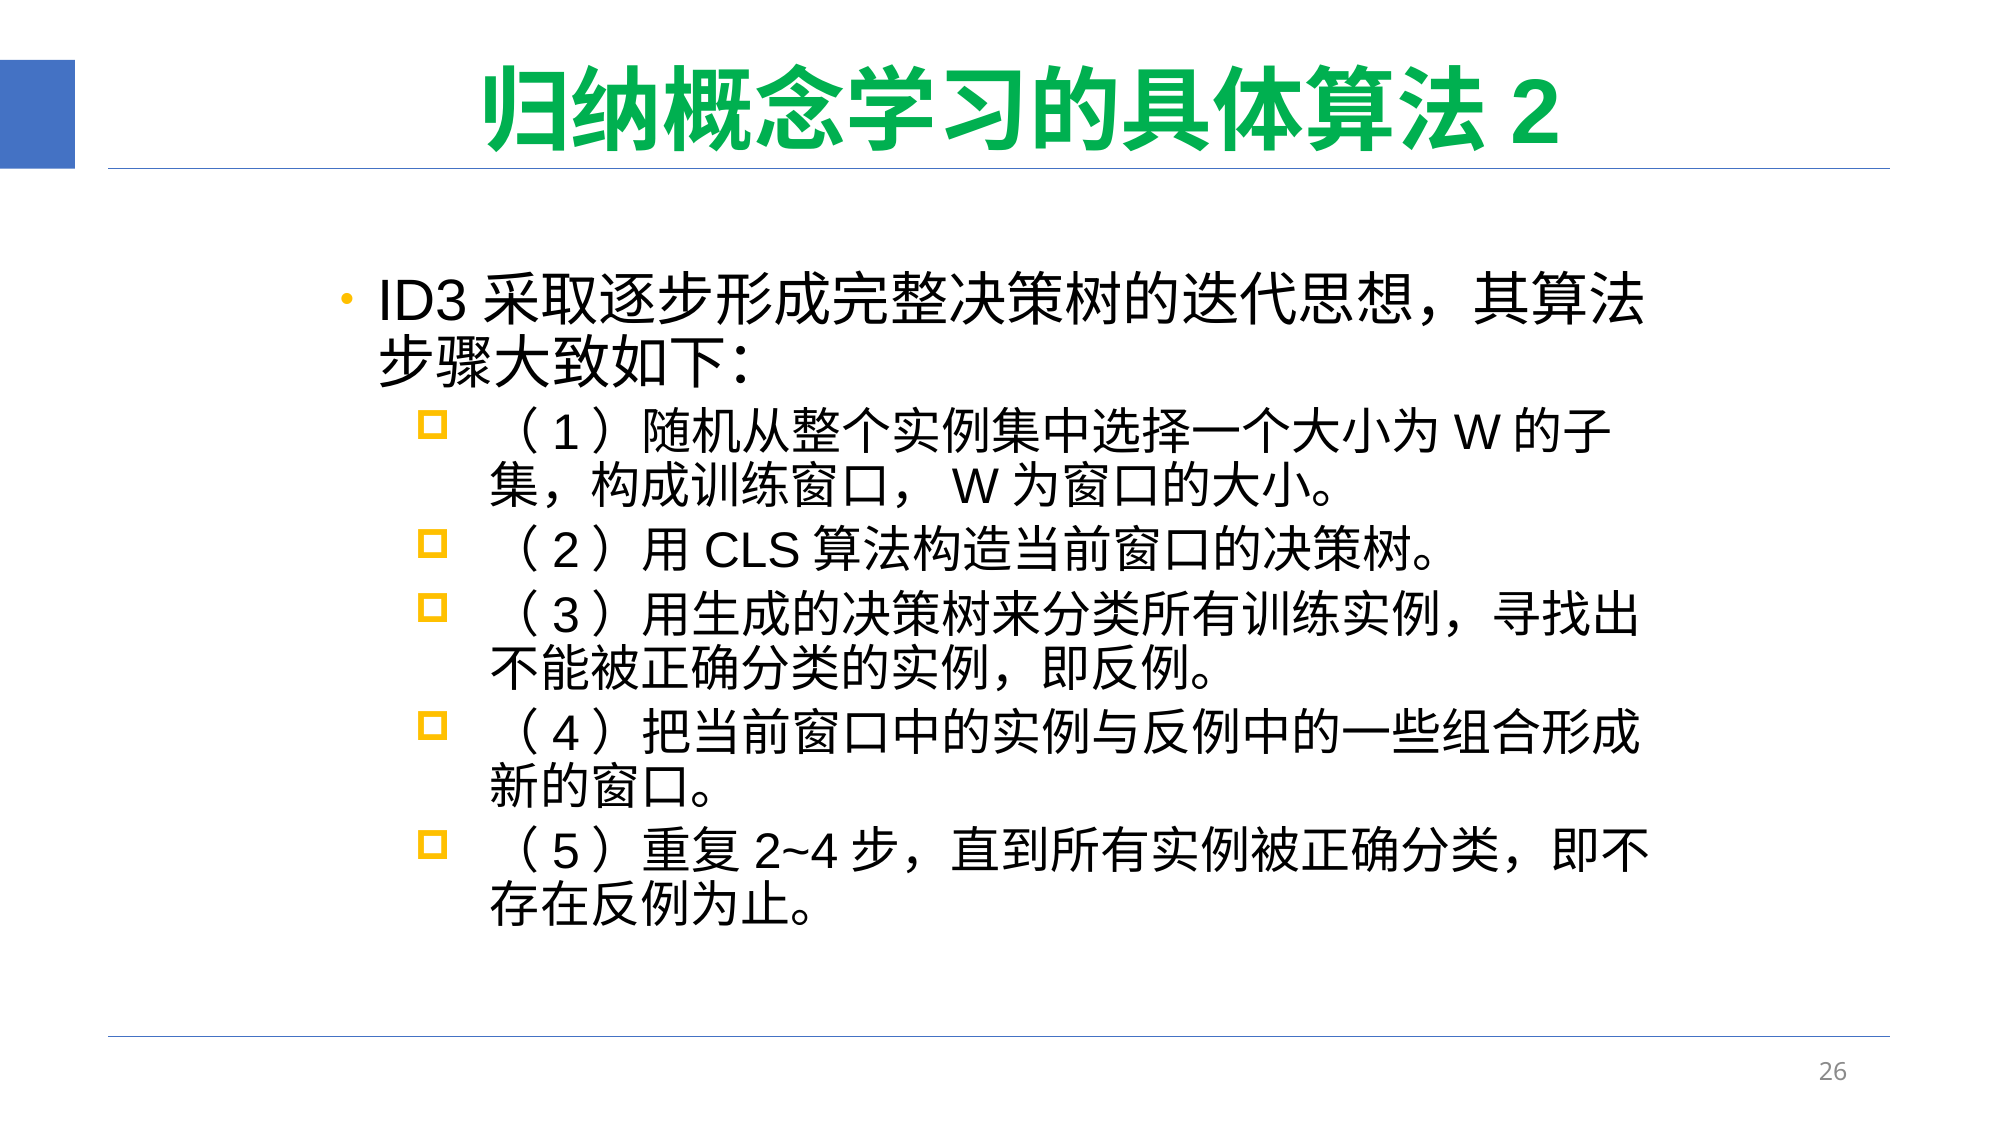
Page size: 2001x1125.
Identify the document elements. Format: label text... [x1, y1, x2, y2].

list ID3采取逐步形成完整决策树的迭代思想，其算法步骤大致如下： （1）随机从整个实例集中选择一个大小为W的子集，构成训练窗口，W为窗口的大小。 （2）用CLS算法构造当前窗口的决策树。 （3）用生成的决策树来分类所有训练实例，寻找出不能被正确分类的实例，即反例。 （4）把当前窗口中的实例与反例中的一些组合形成新的窗口。 （5）重复2~4步，直到所有实例被正确分类，即不存在反例为止。 [324, 262, 1675, 1047]
slide_number 26 [1412, 1042, 1863, 1103]
title 归纳概念学习的具体算法2 [136, 50, 1862, 179]
